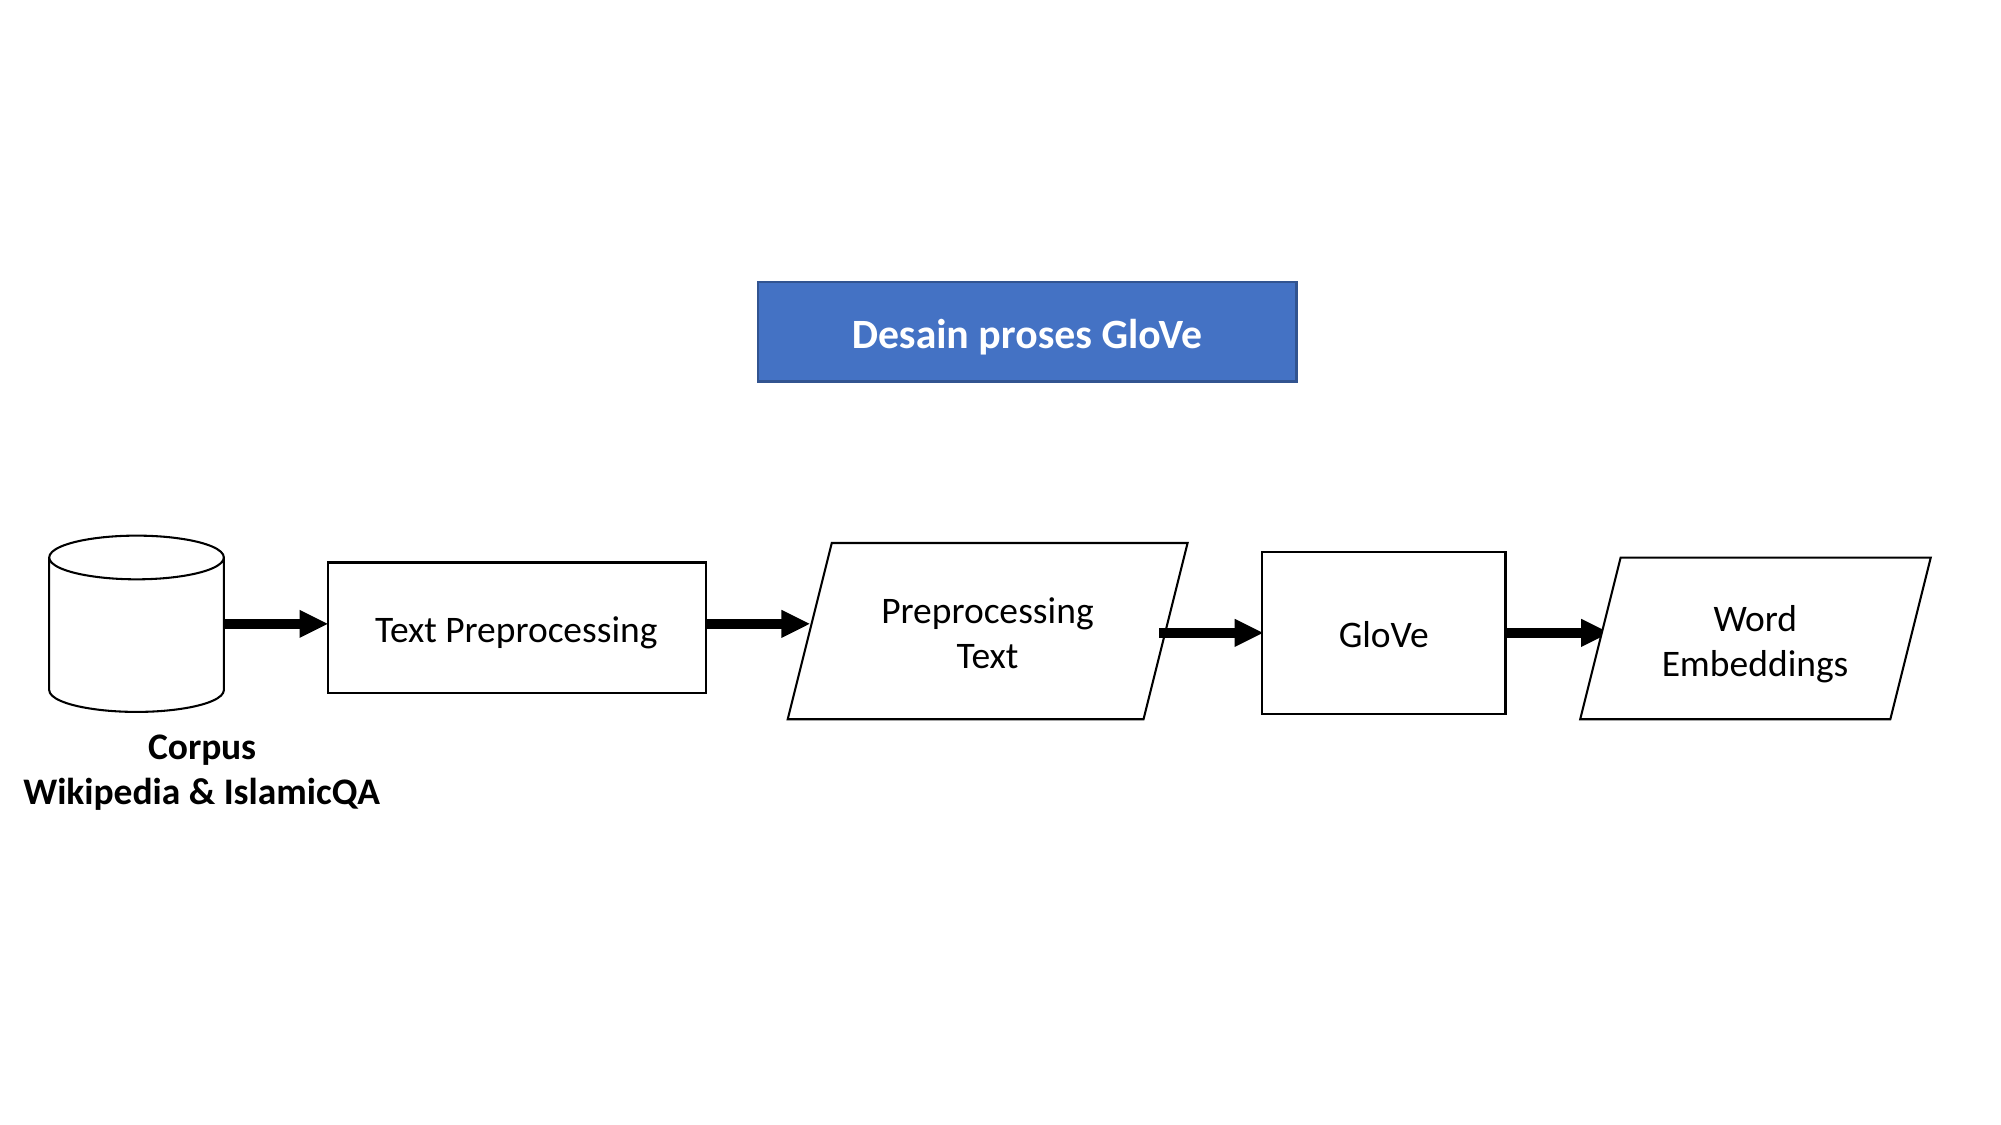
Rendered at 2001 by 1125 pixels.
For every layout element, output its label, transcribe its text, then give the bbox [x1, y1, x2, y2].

text_box GloVe [1261, 551, 1507, 715]
text_box Corpus Wikipedia & IslamicQA [0, 714, 470, 820]
text_box Text Preprocessing [327, 561, 707, 694]
text_box Preprocessing Text [786, 541, 1189, 721]
text_box [48, 534, 225, 713]
text_box Desain proses GloVe [757, 281, 1298, 383]
text_box Word Embeddings [1578, 556, 1933, 721]
